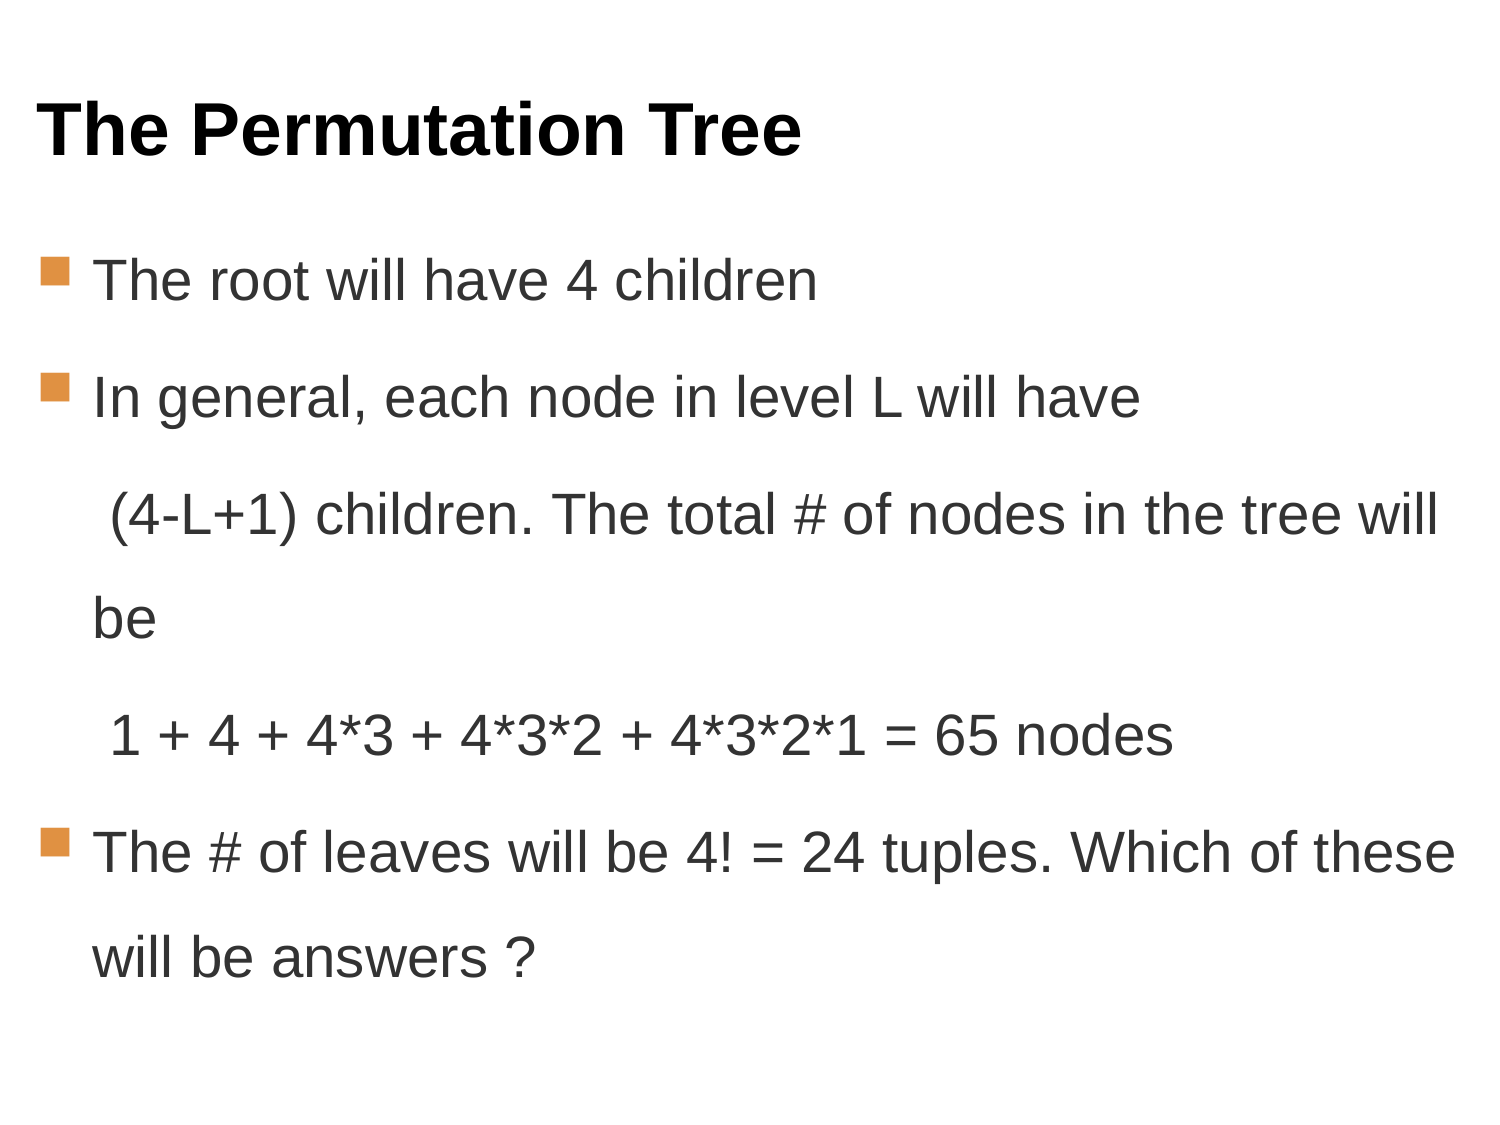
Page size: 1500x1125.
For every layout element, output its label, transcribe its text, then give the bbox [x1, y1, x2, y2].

title The Permutation Tree [21, 31, 1482, 200]
list The root will have 4 children In general, each node in level L will have (4-L+1) children. The total # of nodes in the tree will be 1 + 4 + 4*3 + 4*3*2 + 4*3*2*1 = 65 nodes The # of leaves will be 4! = 24 tuples. Which of these will be answers ? [21, 200, 1482, 1058]
